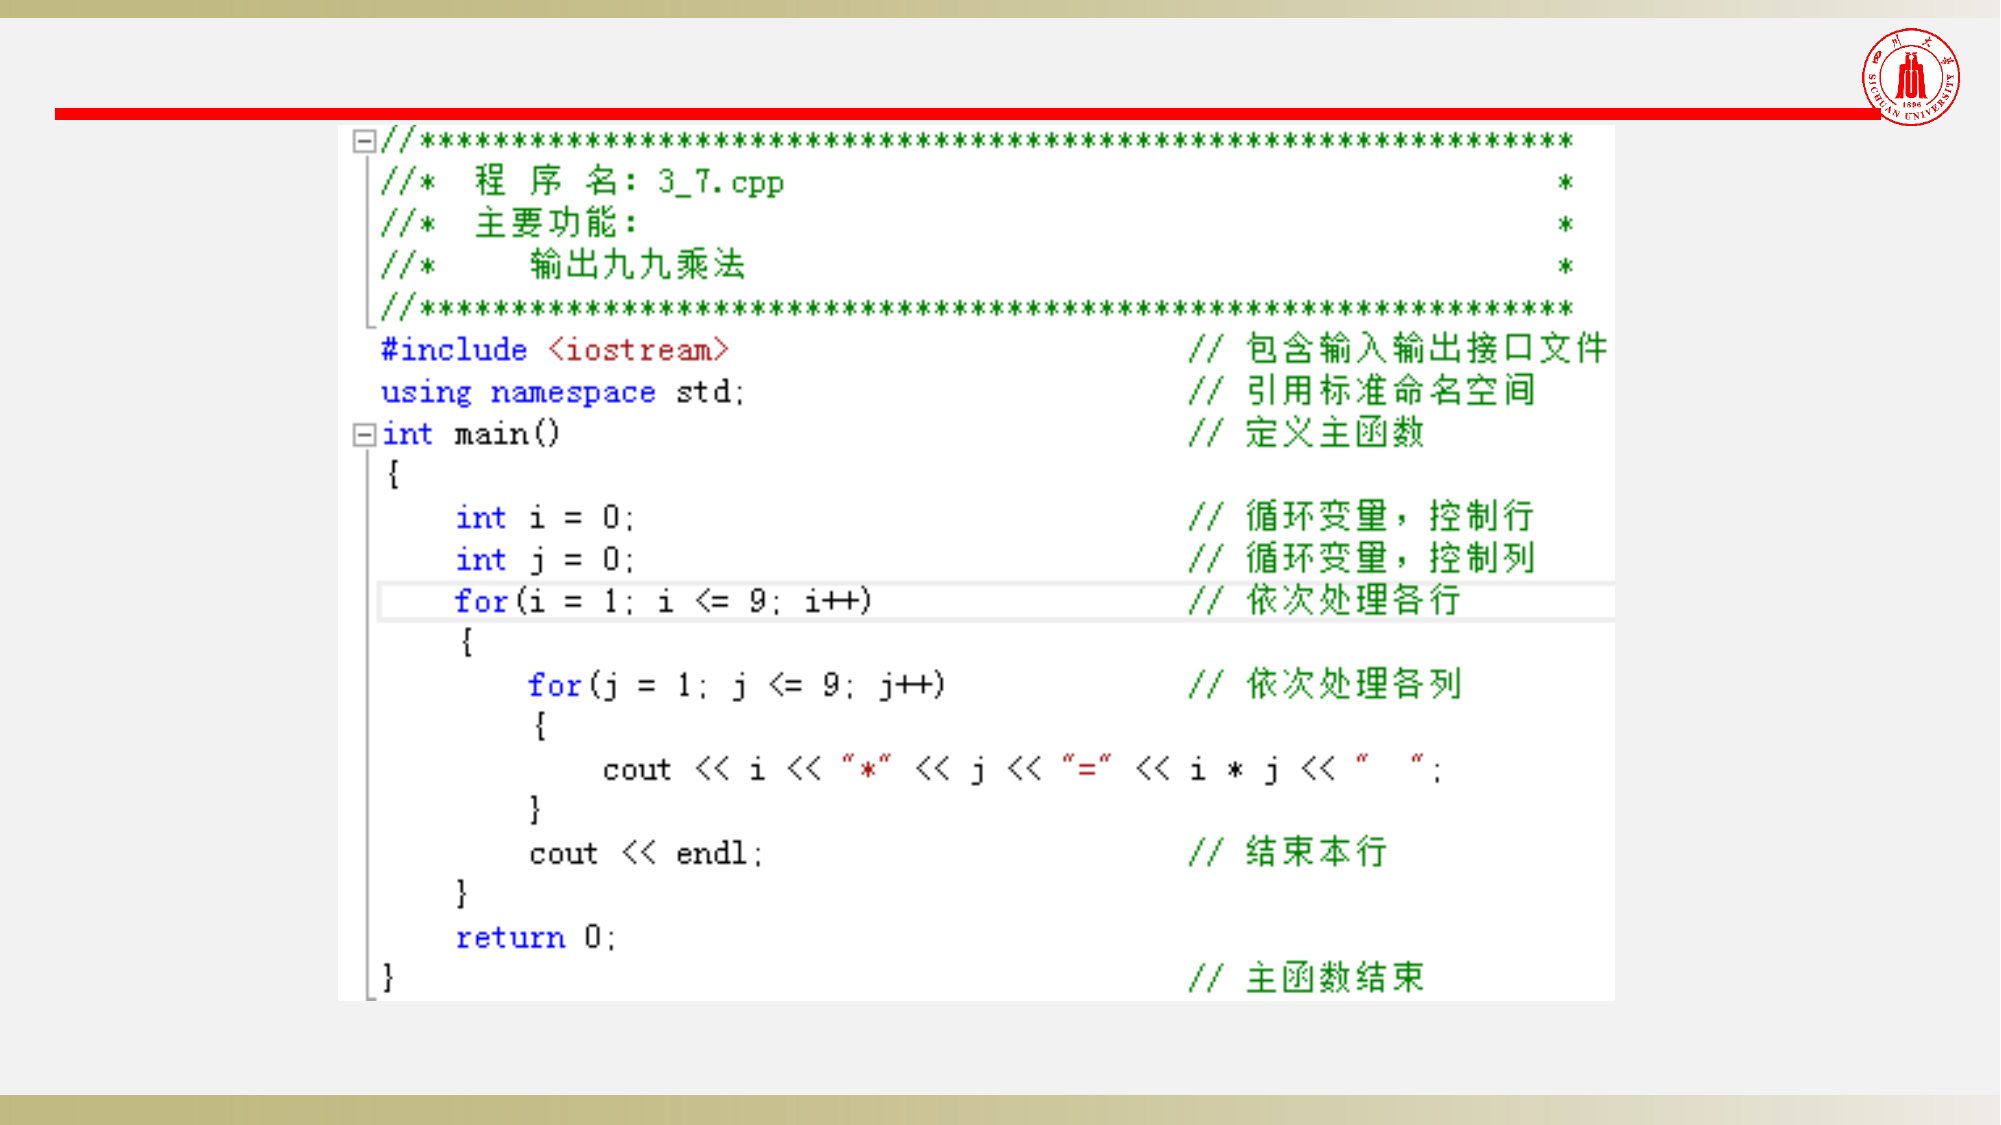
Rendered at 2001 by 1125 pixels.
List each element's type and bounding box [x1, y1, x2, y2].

picture [338, 124, 1615, 1001]
picture [1861, 27, 1961, 126]
